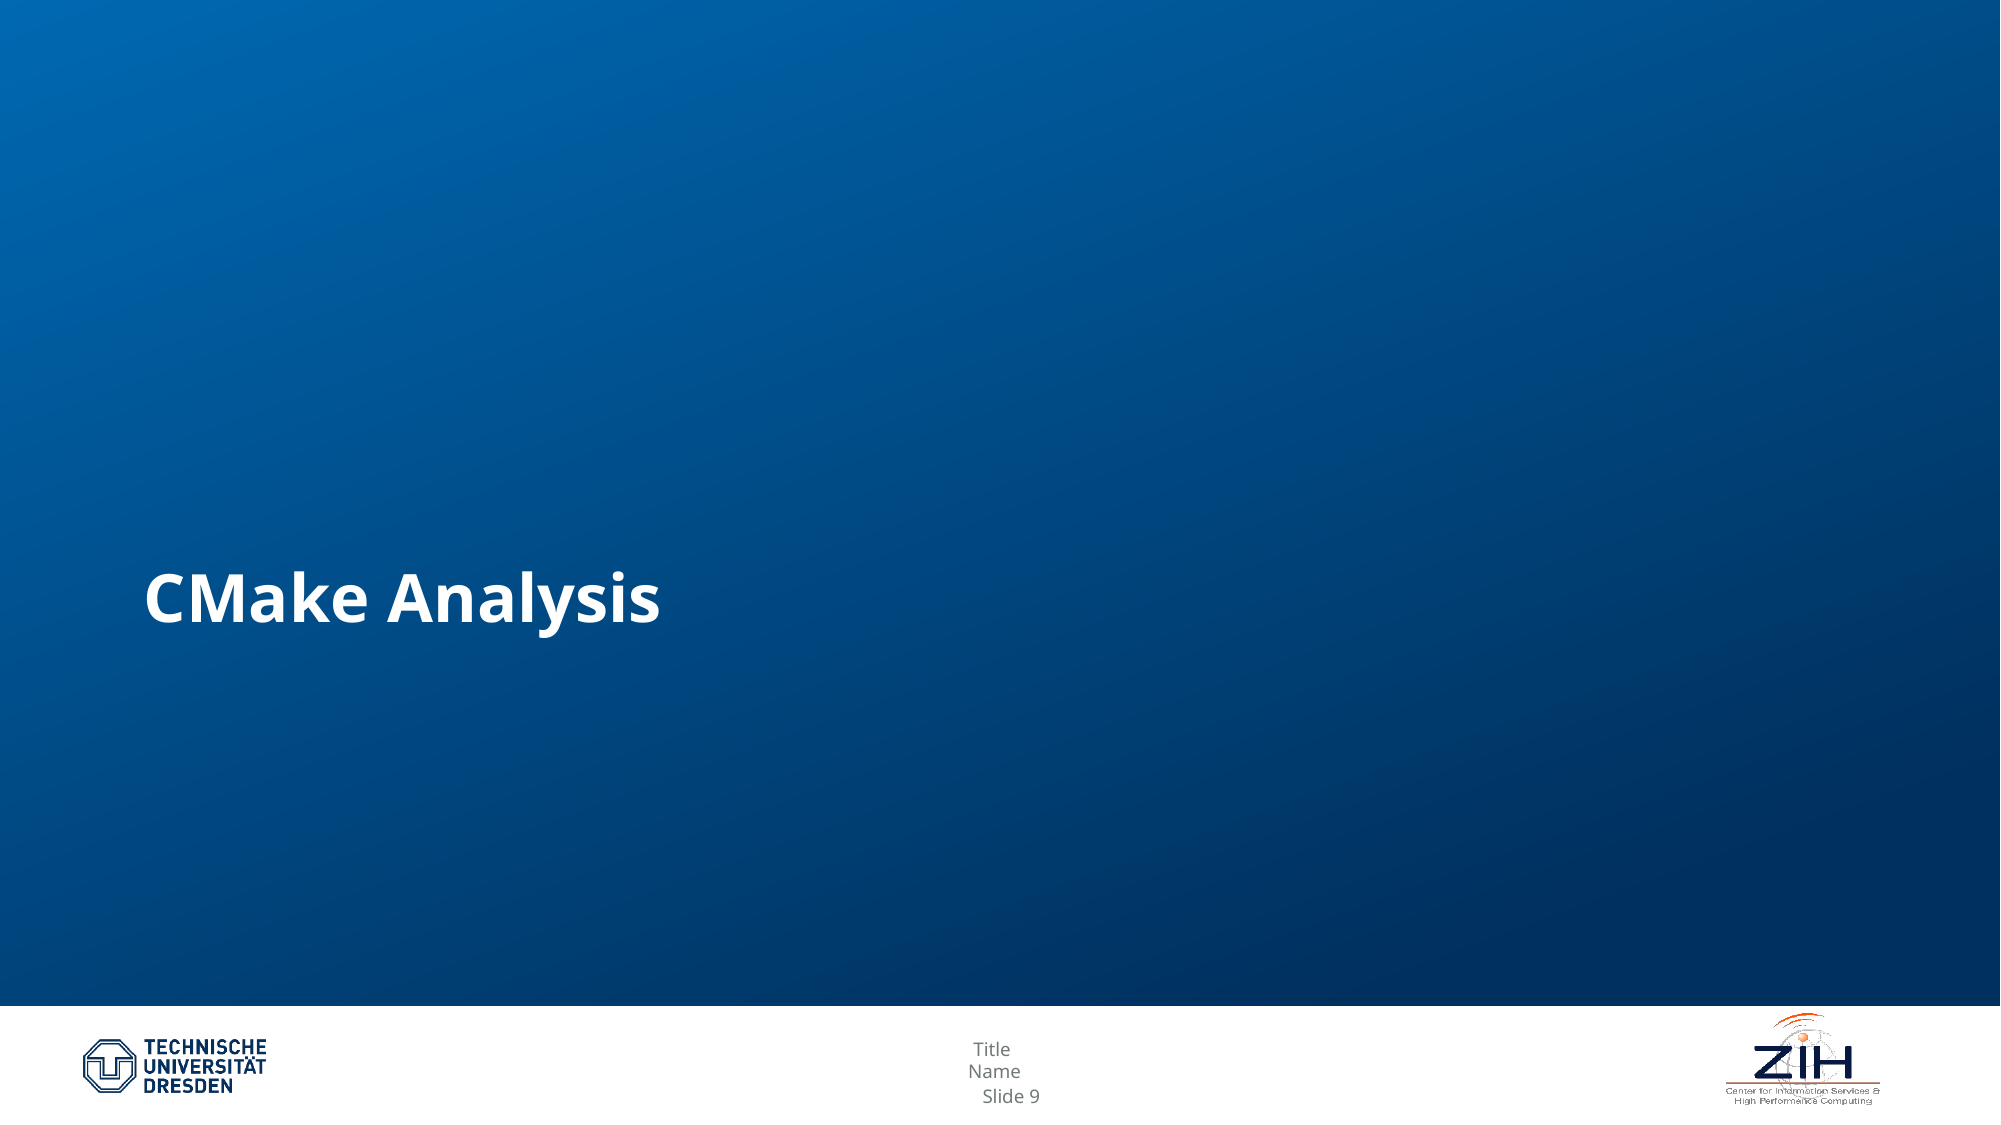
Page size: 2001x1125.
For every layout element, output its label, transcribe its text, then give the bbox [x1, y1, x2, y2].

title CMake Analysis [143, 555, 1880, 753]
picture [1726, 1013, 1880, 1105]
picture [83, 1039, 266, 1093]
